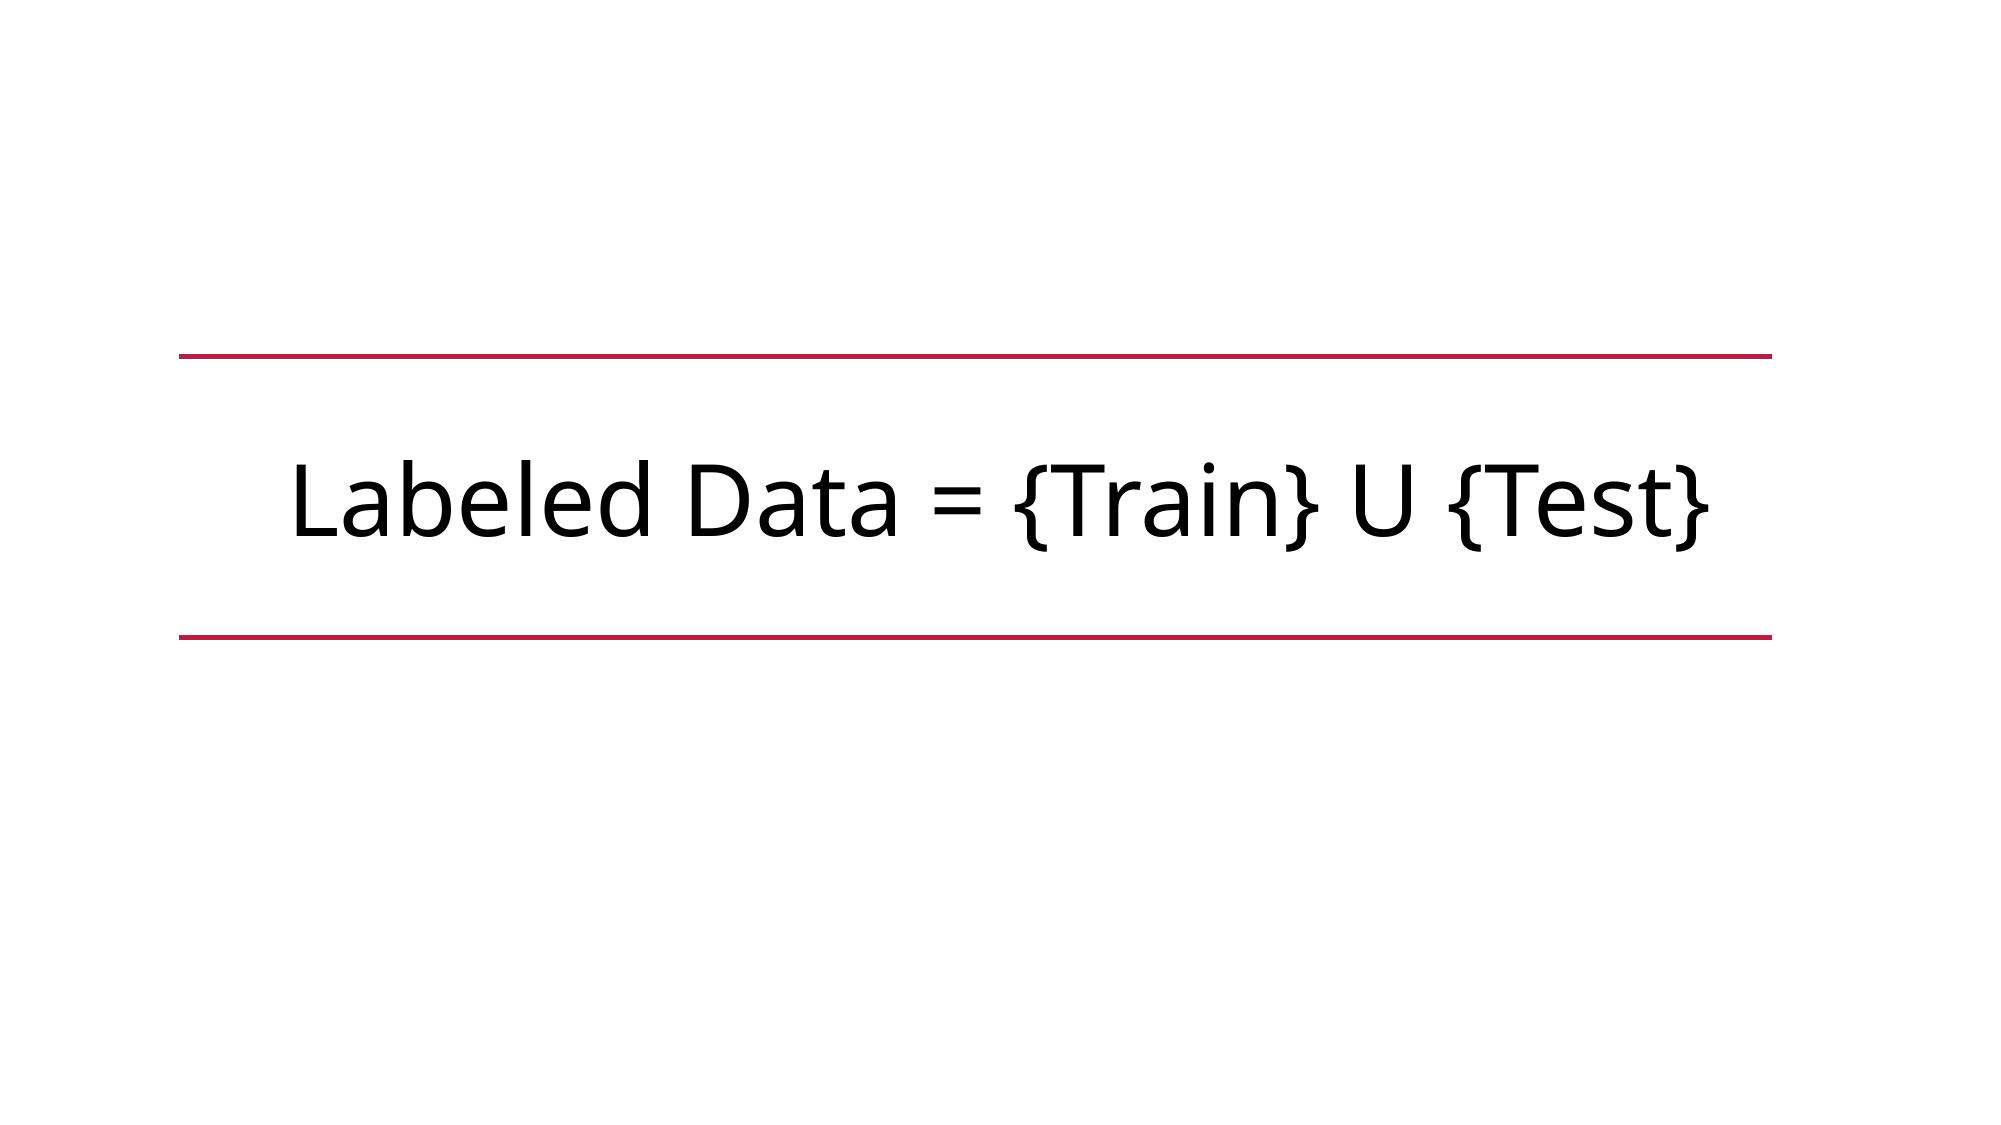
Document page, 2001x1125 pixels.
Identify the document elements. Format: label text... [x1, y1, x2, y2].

text_box Labeled Data = {Train} U {Test} [0, 428, 2000, 564]
